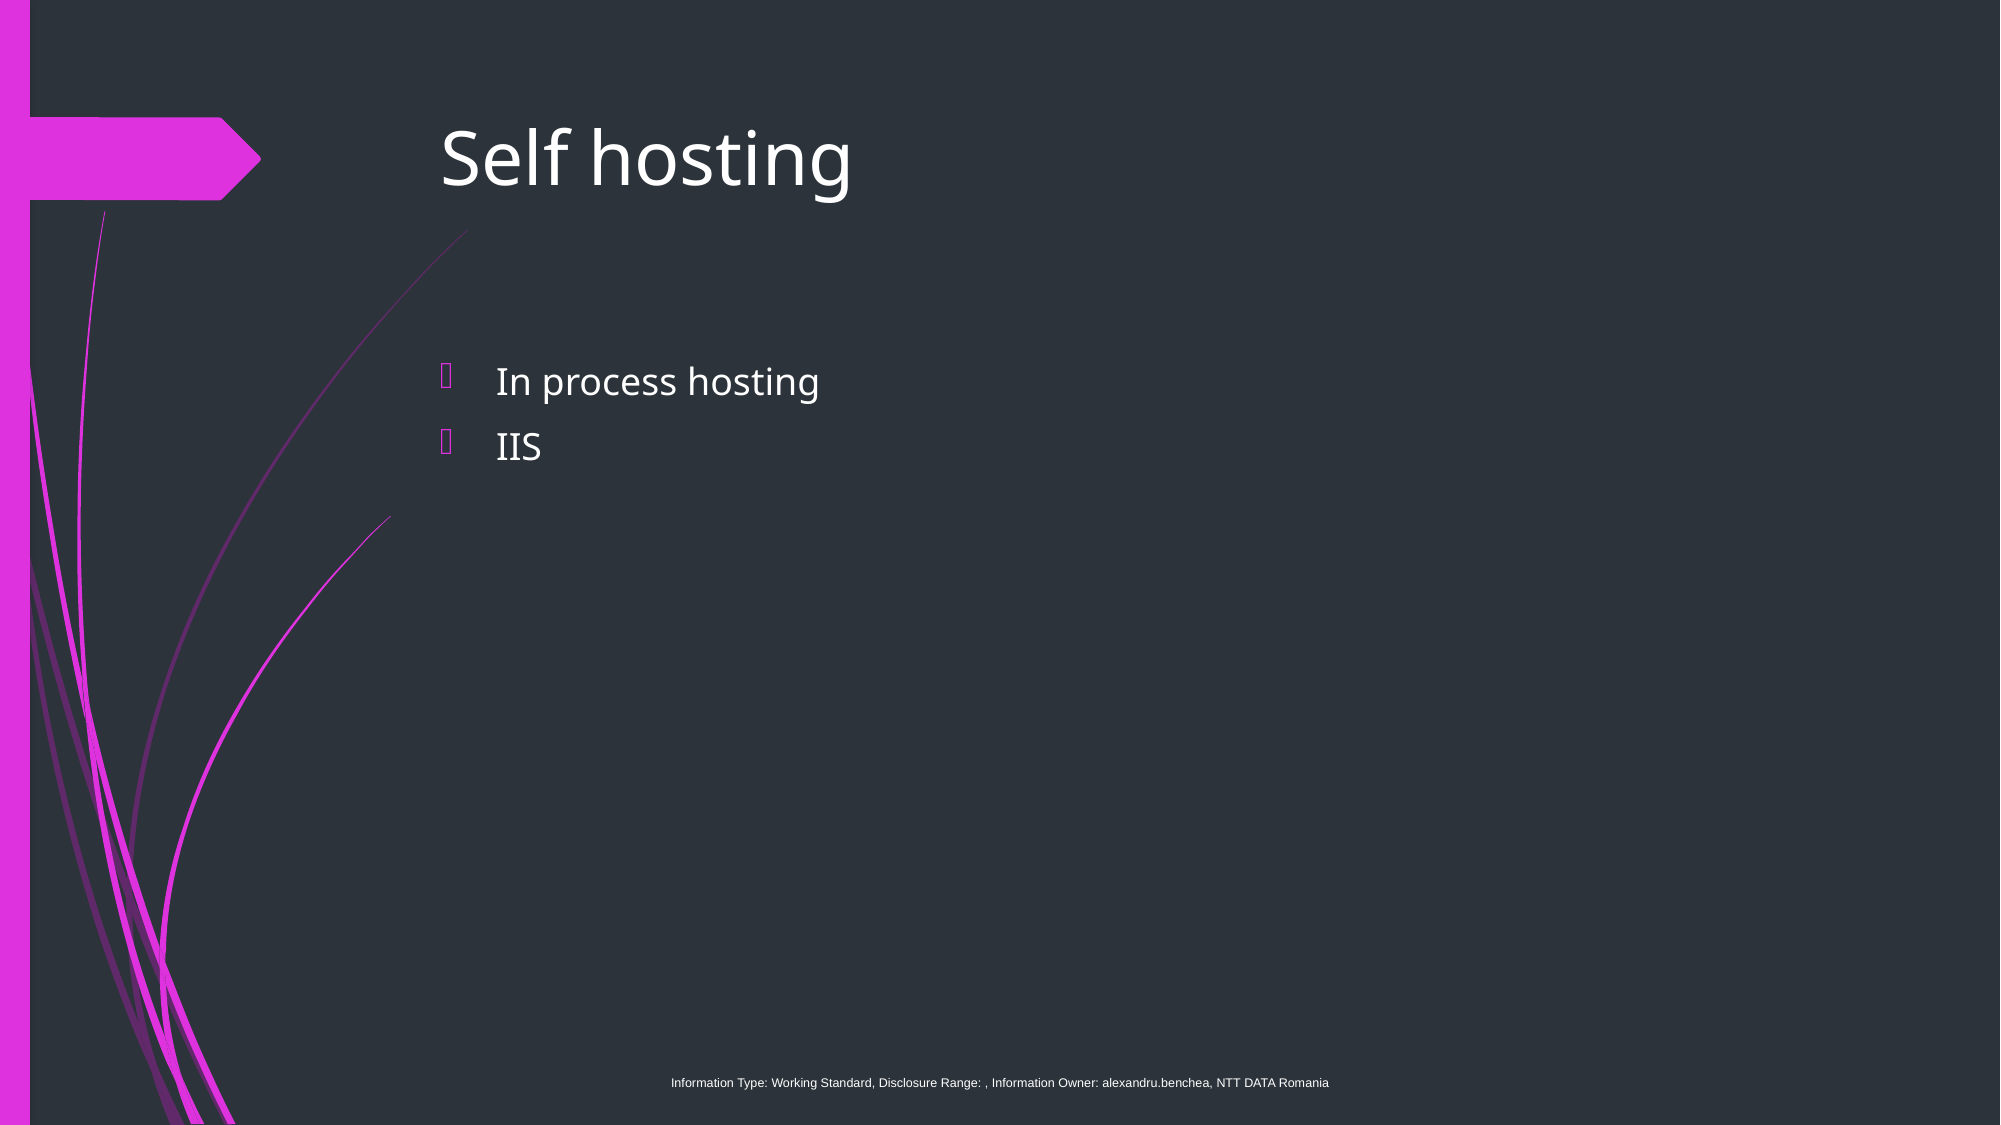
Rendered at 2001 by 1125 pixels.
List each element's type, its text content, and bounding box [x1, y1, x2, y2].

text_box Information Type: Working Standard, Disclosure Range: , Information Owner: alexandru.benchea, NTT DATA Romania [645, 1074, 1355, 1090]
list In process hosting IIS [424, 350, 1888, 970]
title Self hosting [425, 102, 1888, 313]
